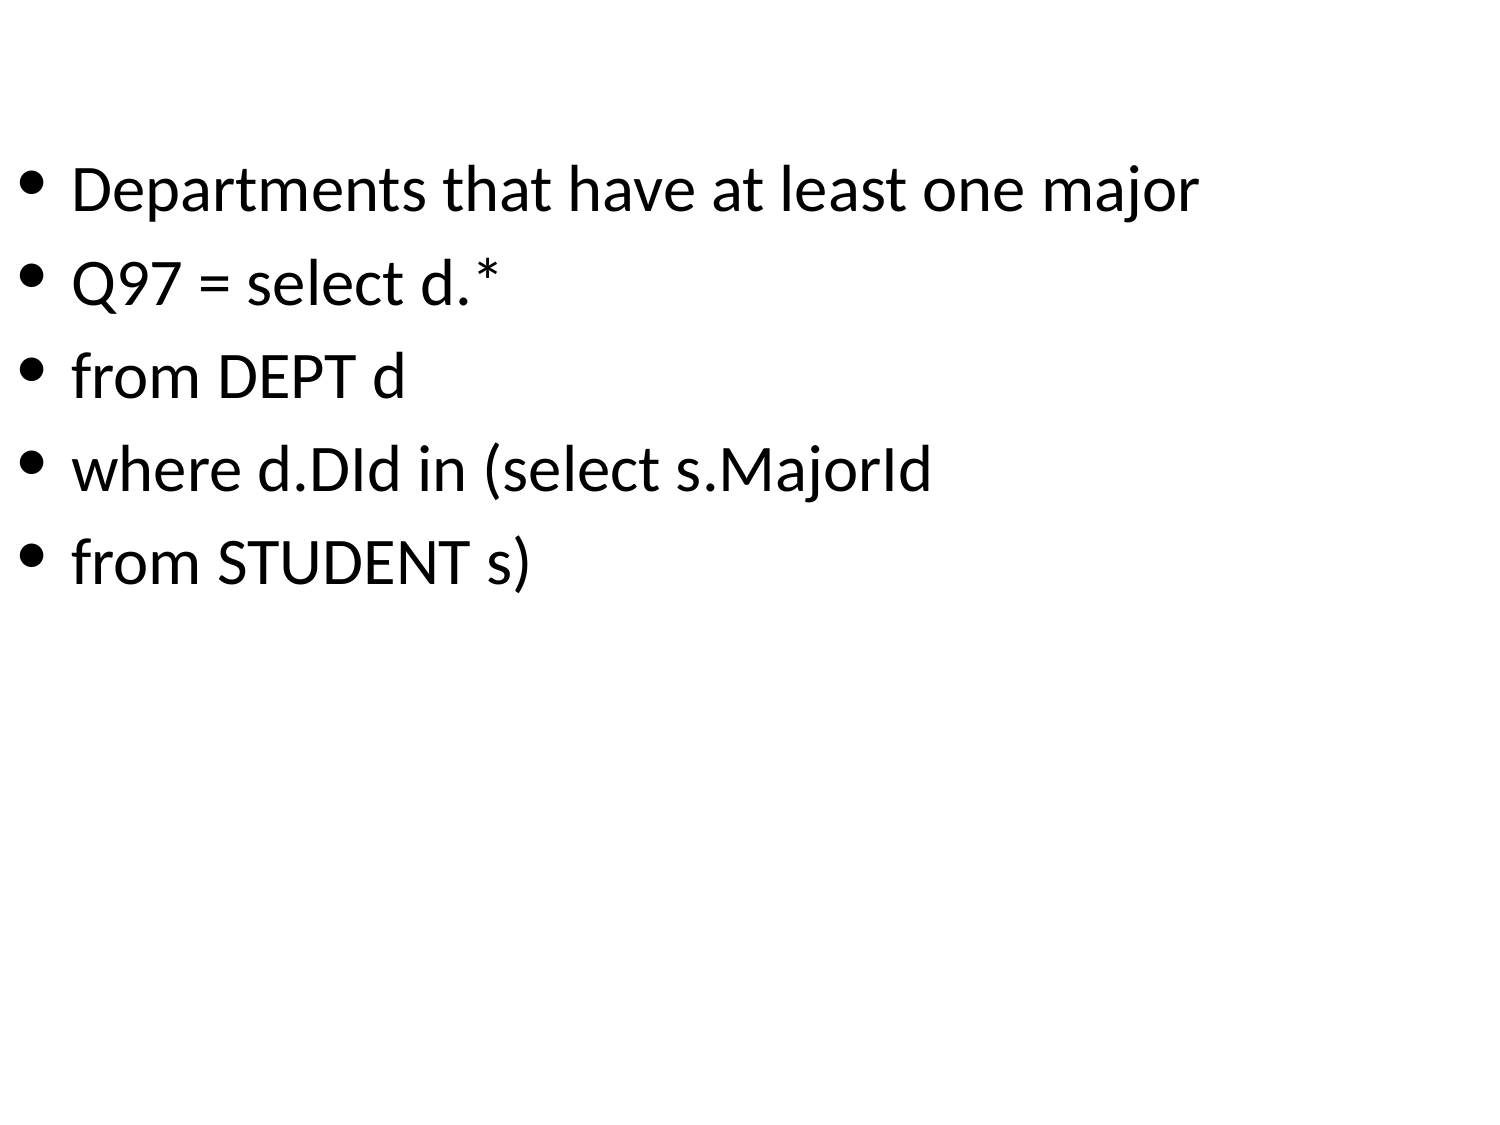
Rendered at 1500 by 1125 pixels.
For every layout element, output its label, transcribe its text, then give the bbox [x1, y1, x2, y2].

list Departments that have at least one major Q97 = select d.* from DEPT d where d.DId in (select s.MajorId from STUDENT s) [0, 137, 1500, 1125]
